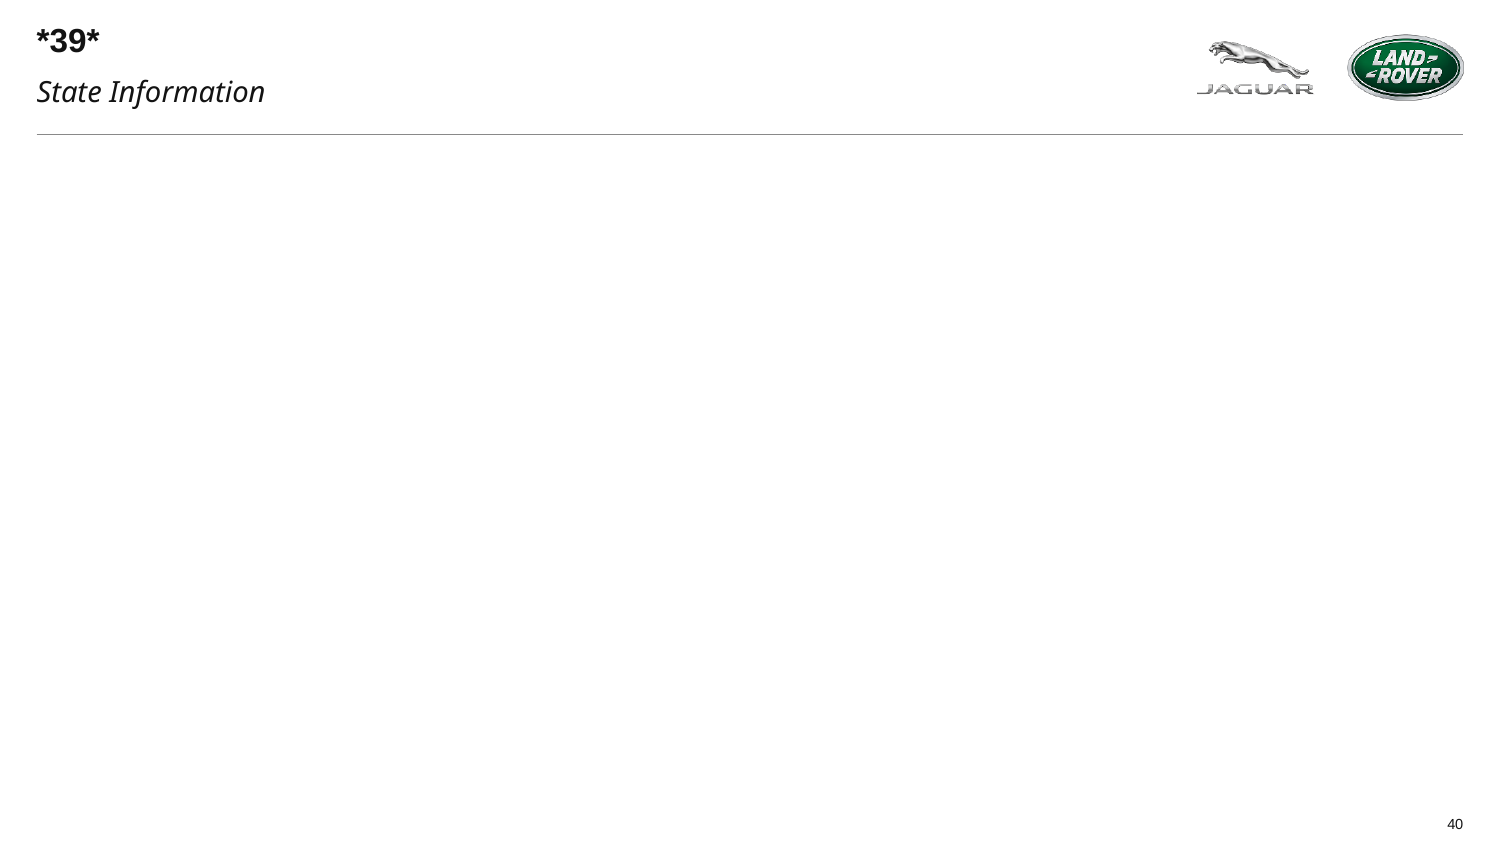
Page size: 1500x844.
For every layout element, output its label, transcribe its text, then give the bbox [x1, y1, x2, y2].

title *39* [36, 19, 1125, 73]
picture [1197, 34, 1464, 101]
slide_number 40 [1344, 767, 1464, 833]
text_box State Information [36, 73, 1168, 128]
